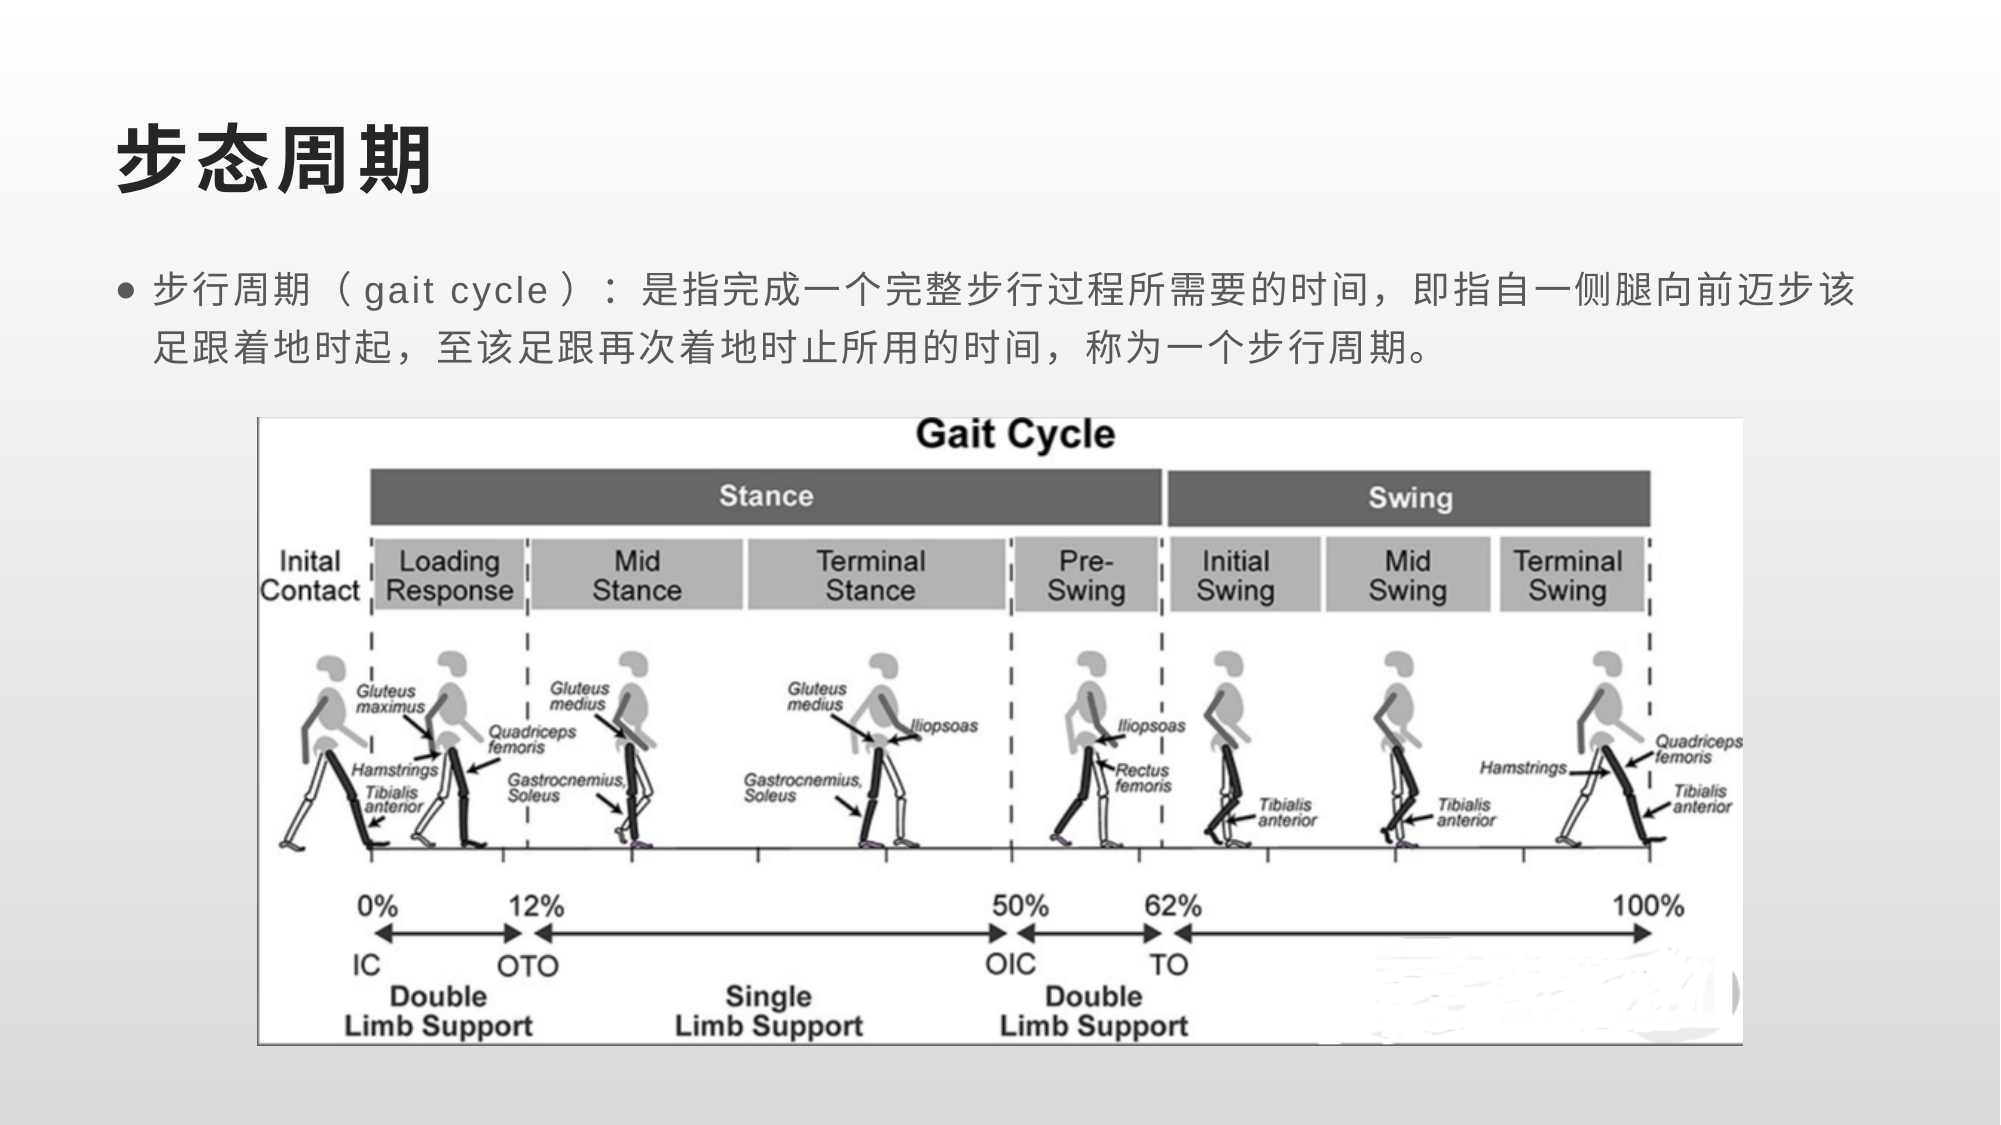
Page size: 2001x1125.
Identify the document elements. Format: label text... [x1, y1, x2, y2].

title 步态周期 [99, 99, 1900, 216]
list 步行周期（gait cycle）：是指完成一个完整步行过程所需要的时间，即指自一侧腿向前迈步该足跟着地时起，至该足跟再次着地时止所用的时间，称为一个步行周期。 [99, 244, 1900, 1026]
picture [257, 417, 1743, 1046]
